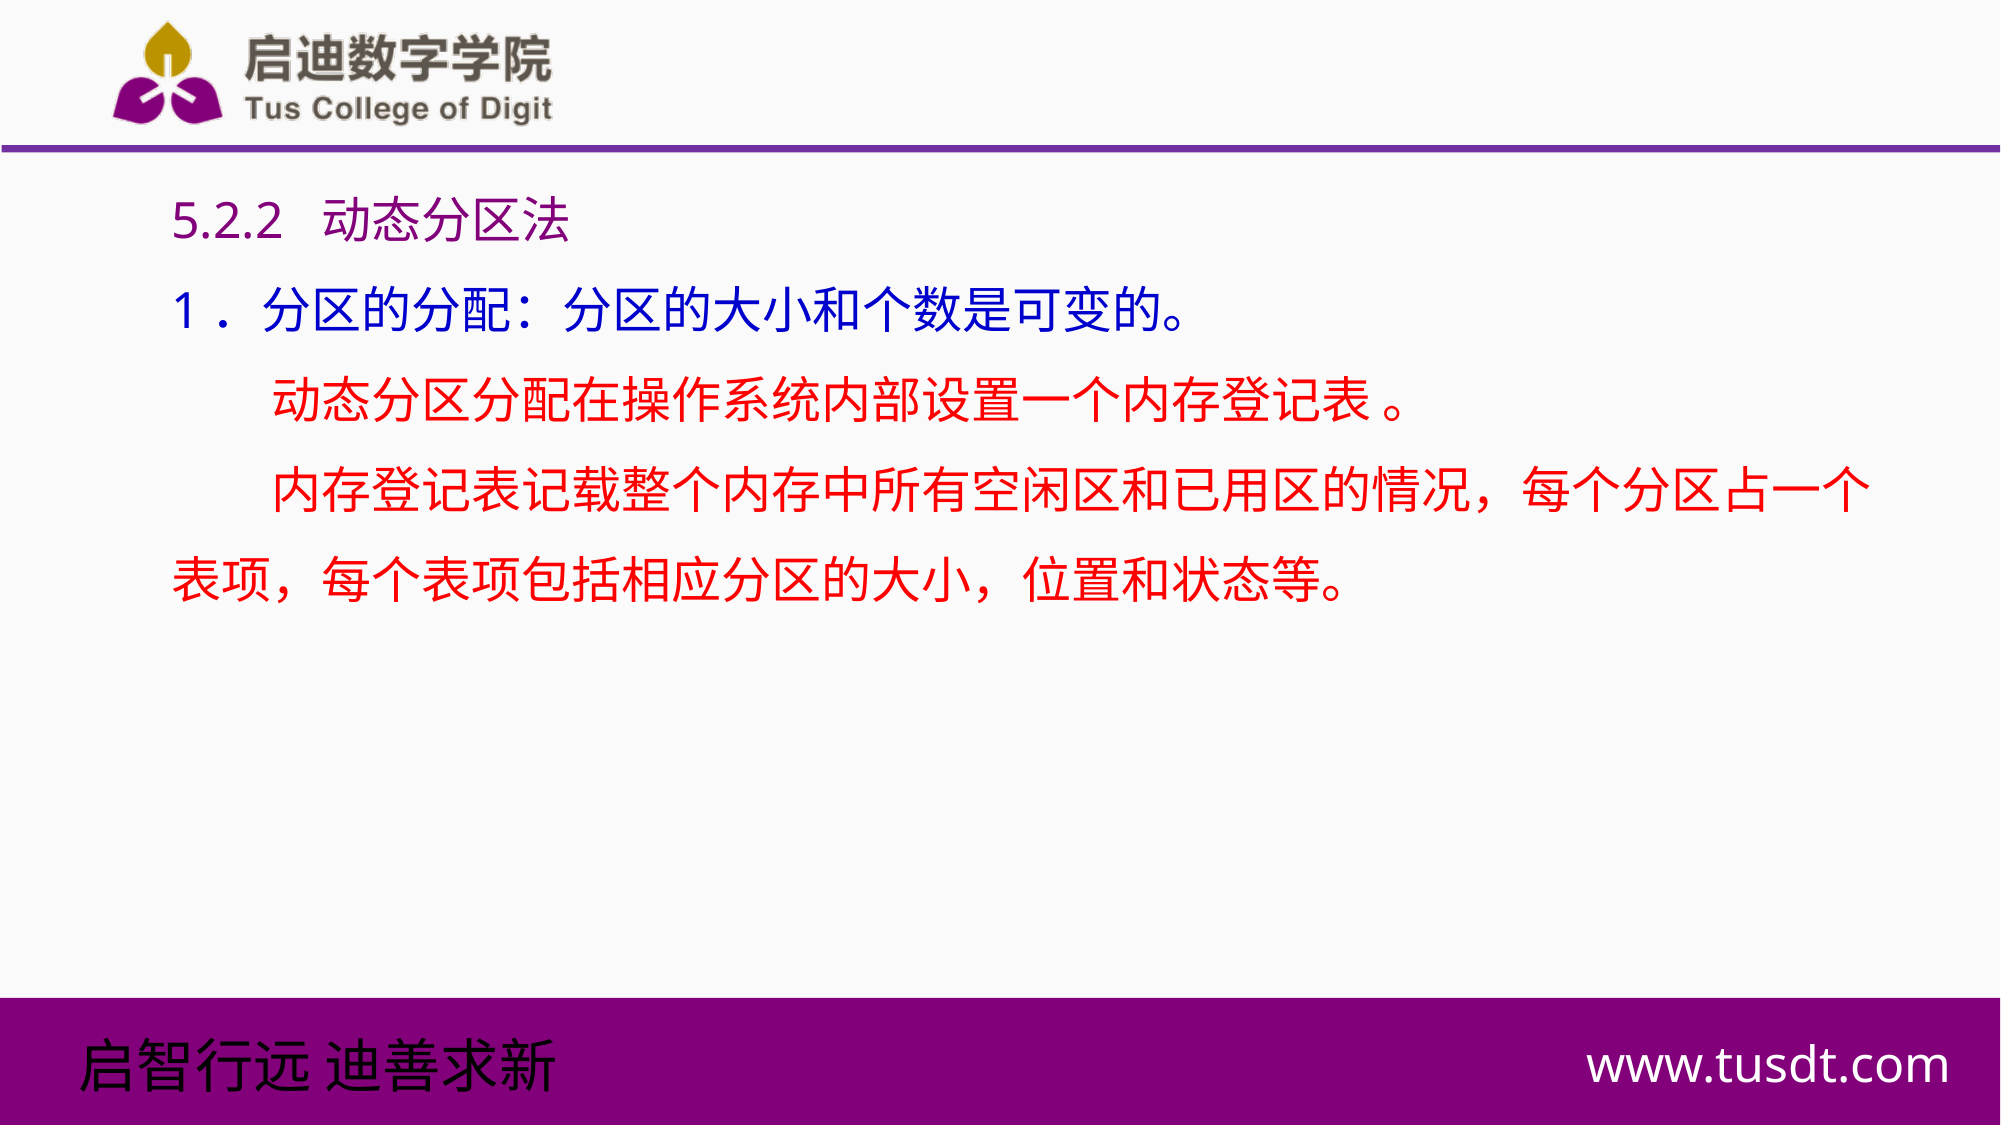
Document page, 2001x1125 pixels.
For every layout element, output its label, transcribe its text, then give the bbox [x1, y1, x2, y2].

picture [106, 11, 562, 134]
text_box 5.2.2 动态分区法 1．分区的分配：分区的大小和个数是可变的。 动态分区分配在操作系统内部设置一个内存登记表 。 内存登记表记载整个内存中所有空闲区和已用区的情况，每个分区占一个表项，每个表项包括相应分区的大小，位置和状态等。 [156, 151, 1890, 953]
